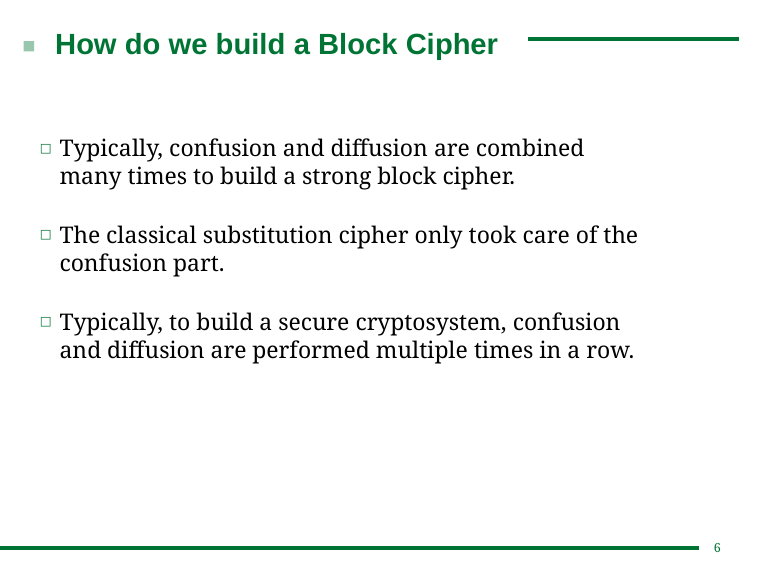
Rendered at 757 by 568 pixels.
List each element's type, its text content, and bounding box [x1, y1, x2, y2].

title How do we build a Block Cipher [53, 22, 757, 120]
list Typically, confusion and diffusion are combined many times to build a strong block cipher. The classical substitution cipher only took care of the confusion part. Typically, to build a secure cryptosystem, confusion and diffusion are performed multiple times in a row. [37, 104, 654, 372]
slide_number 6 [707, 538, 733, 568]
text_box [23, 41, 35, 52]
